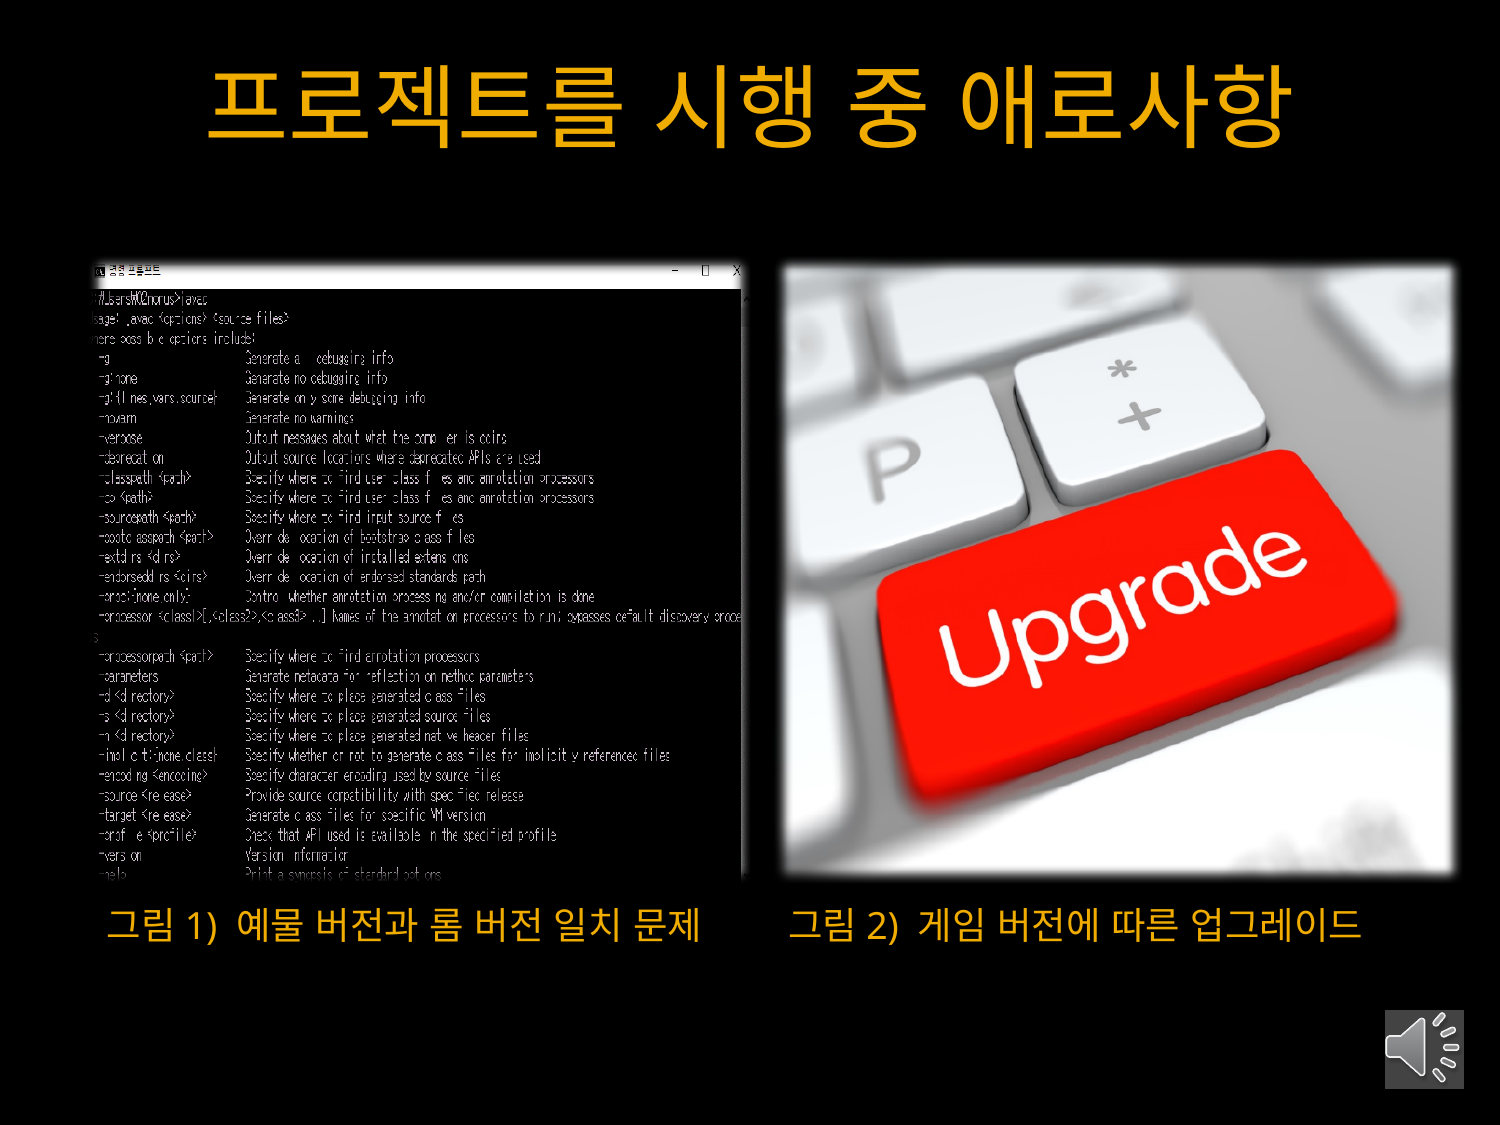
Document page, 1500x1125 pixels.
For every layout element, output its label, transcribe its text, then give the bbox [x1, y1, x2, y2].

text_box 그림2) 게임 버전에 따른 업그레이드 [773, 894, 1459, 954]
picture [88, 255, 750, 884]
text_box 그림1) 예물 버전과 롬 버전 일치 문제 [92, 894, 750, 954]
text_box 프로젝트를 시행 중 애로사항 [41, 42, 1459, 168]
picture [773, 255, 1464, 884]
picture [1384, 1009, 1465, 1090]
